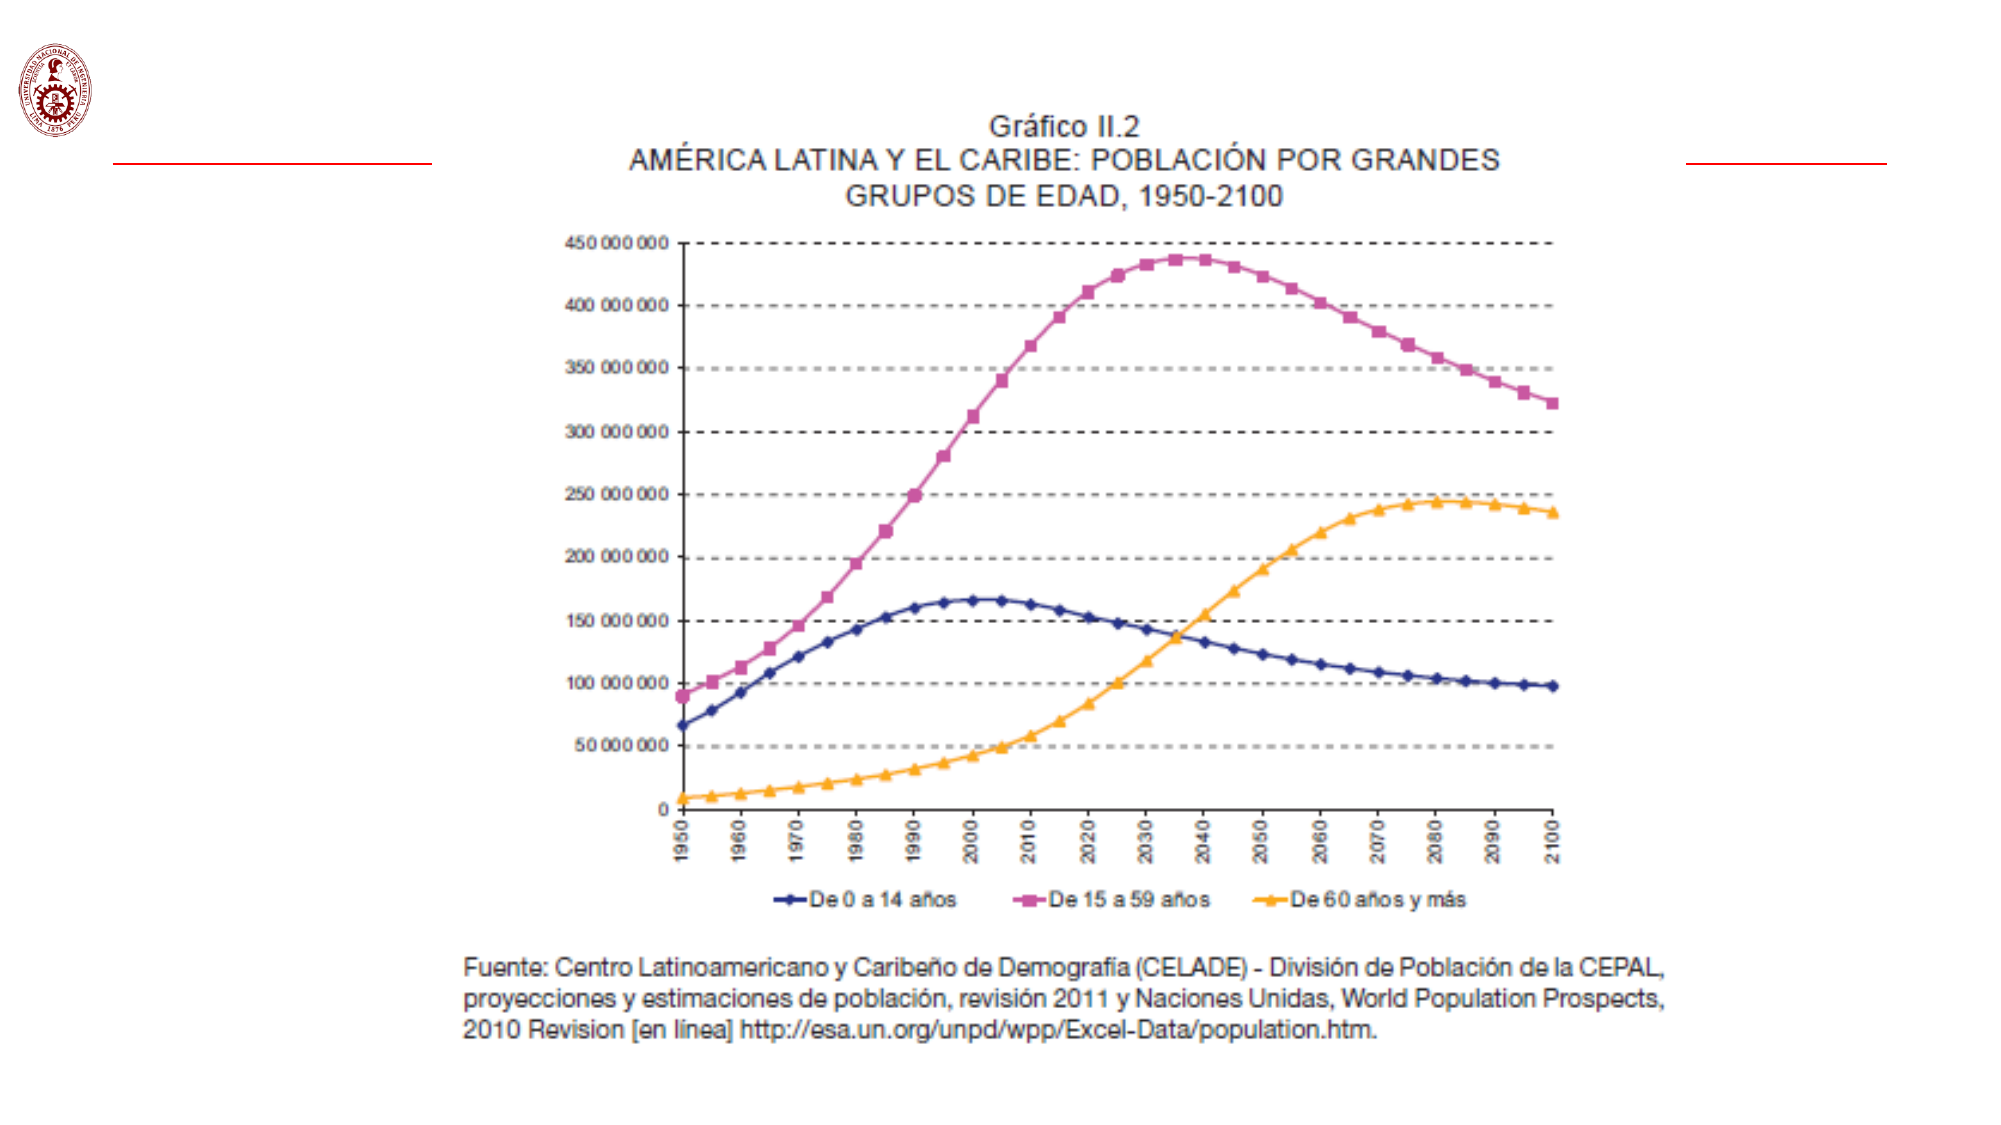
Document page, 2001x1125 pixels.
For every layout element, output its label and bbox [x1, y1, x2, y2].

picture [432, 61, 1686, 1064]
picture [14, 37, 98, 145]
